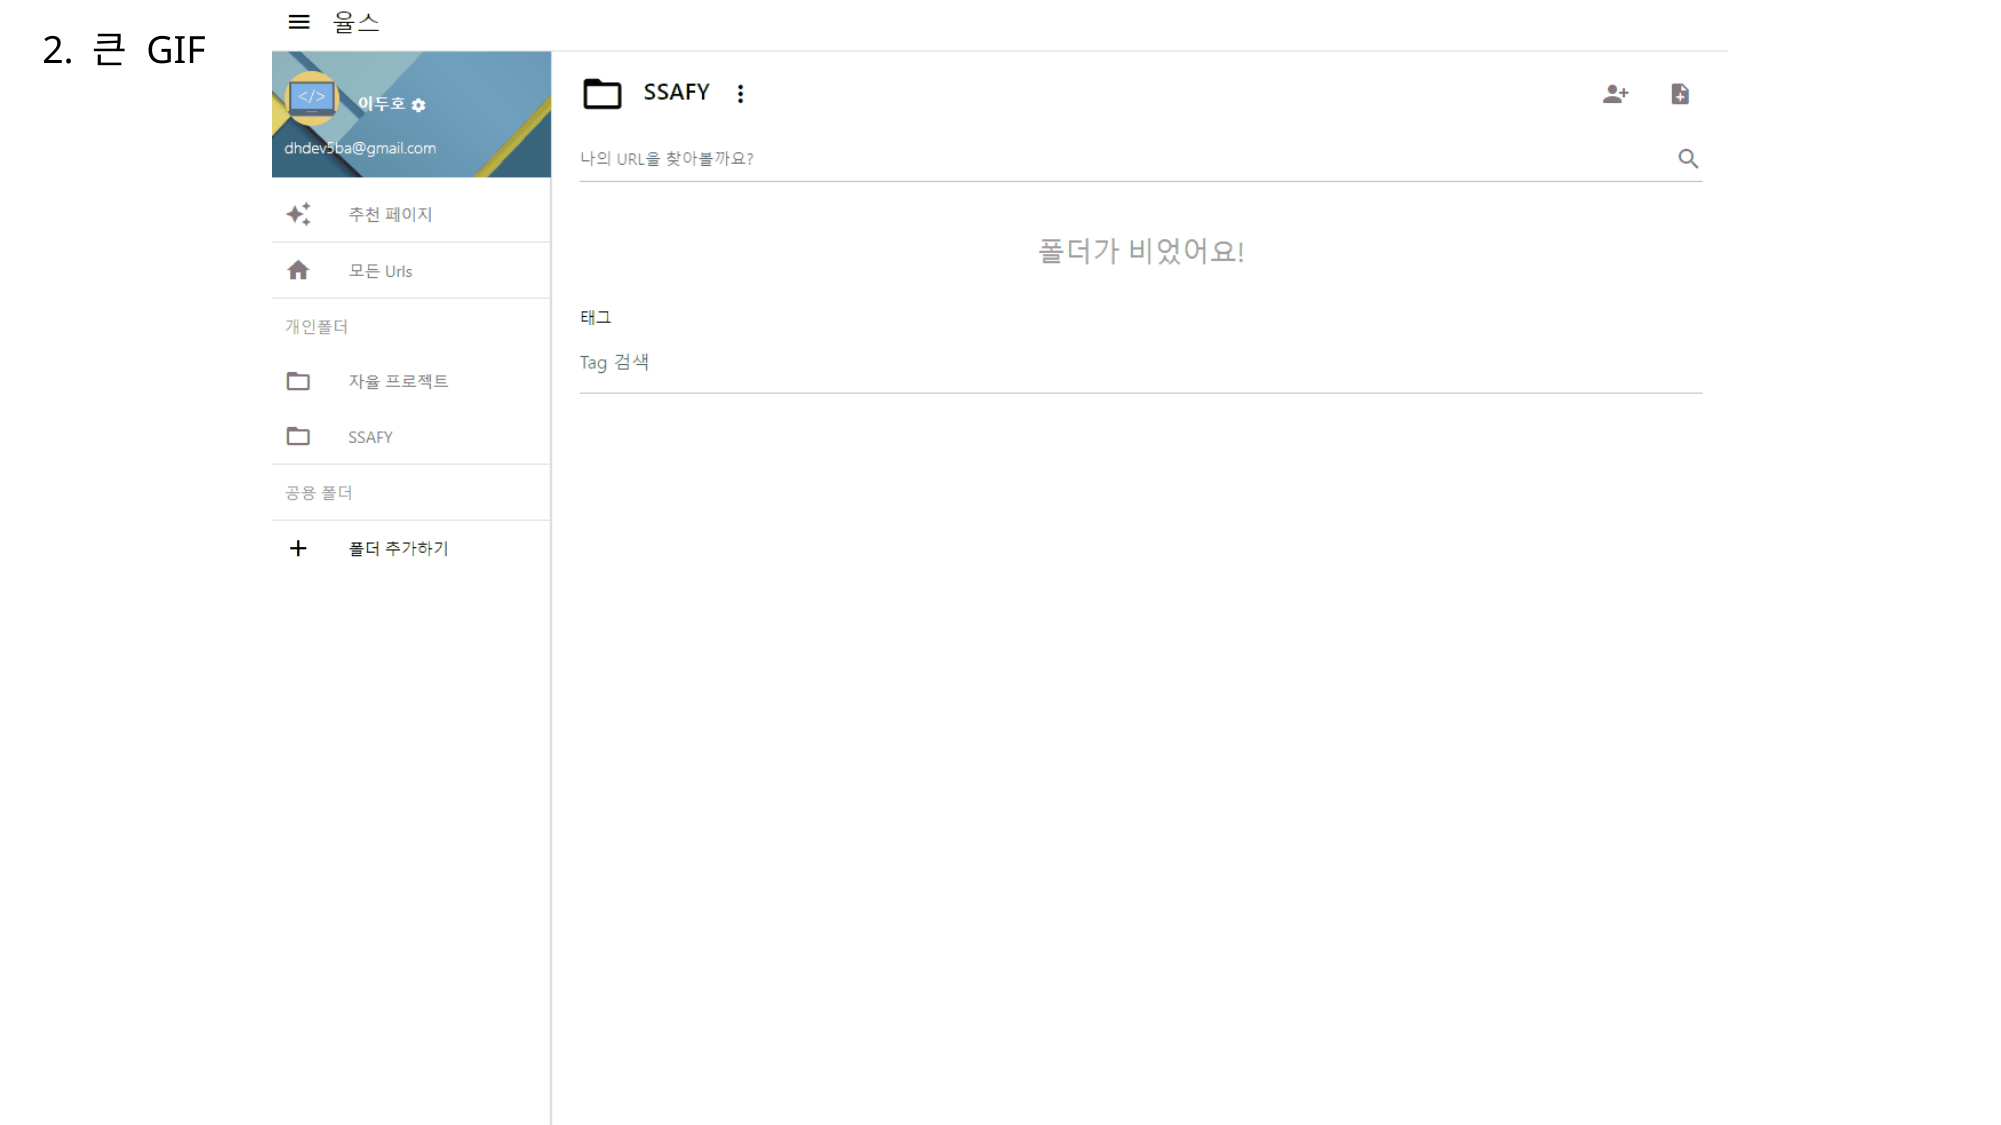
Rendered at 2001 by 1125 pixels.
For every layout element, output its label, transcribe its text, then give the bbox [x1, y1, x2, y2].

text_box 2. 큰 GIF [27, 19, 221, 79]
picture [271, 0, 1729, 1125]
